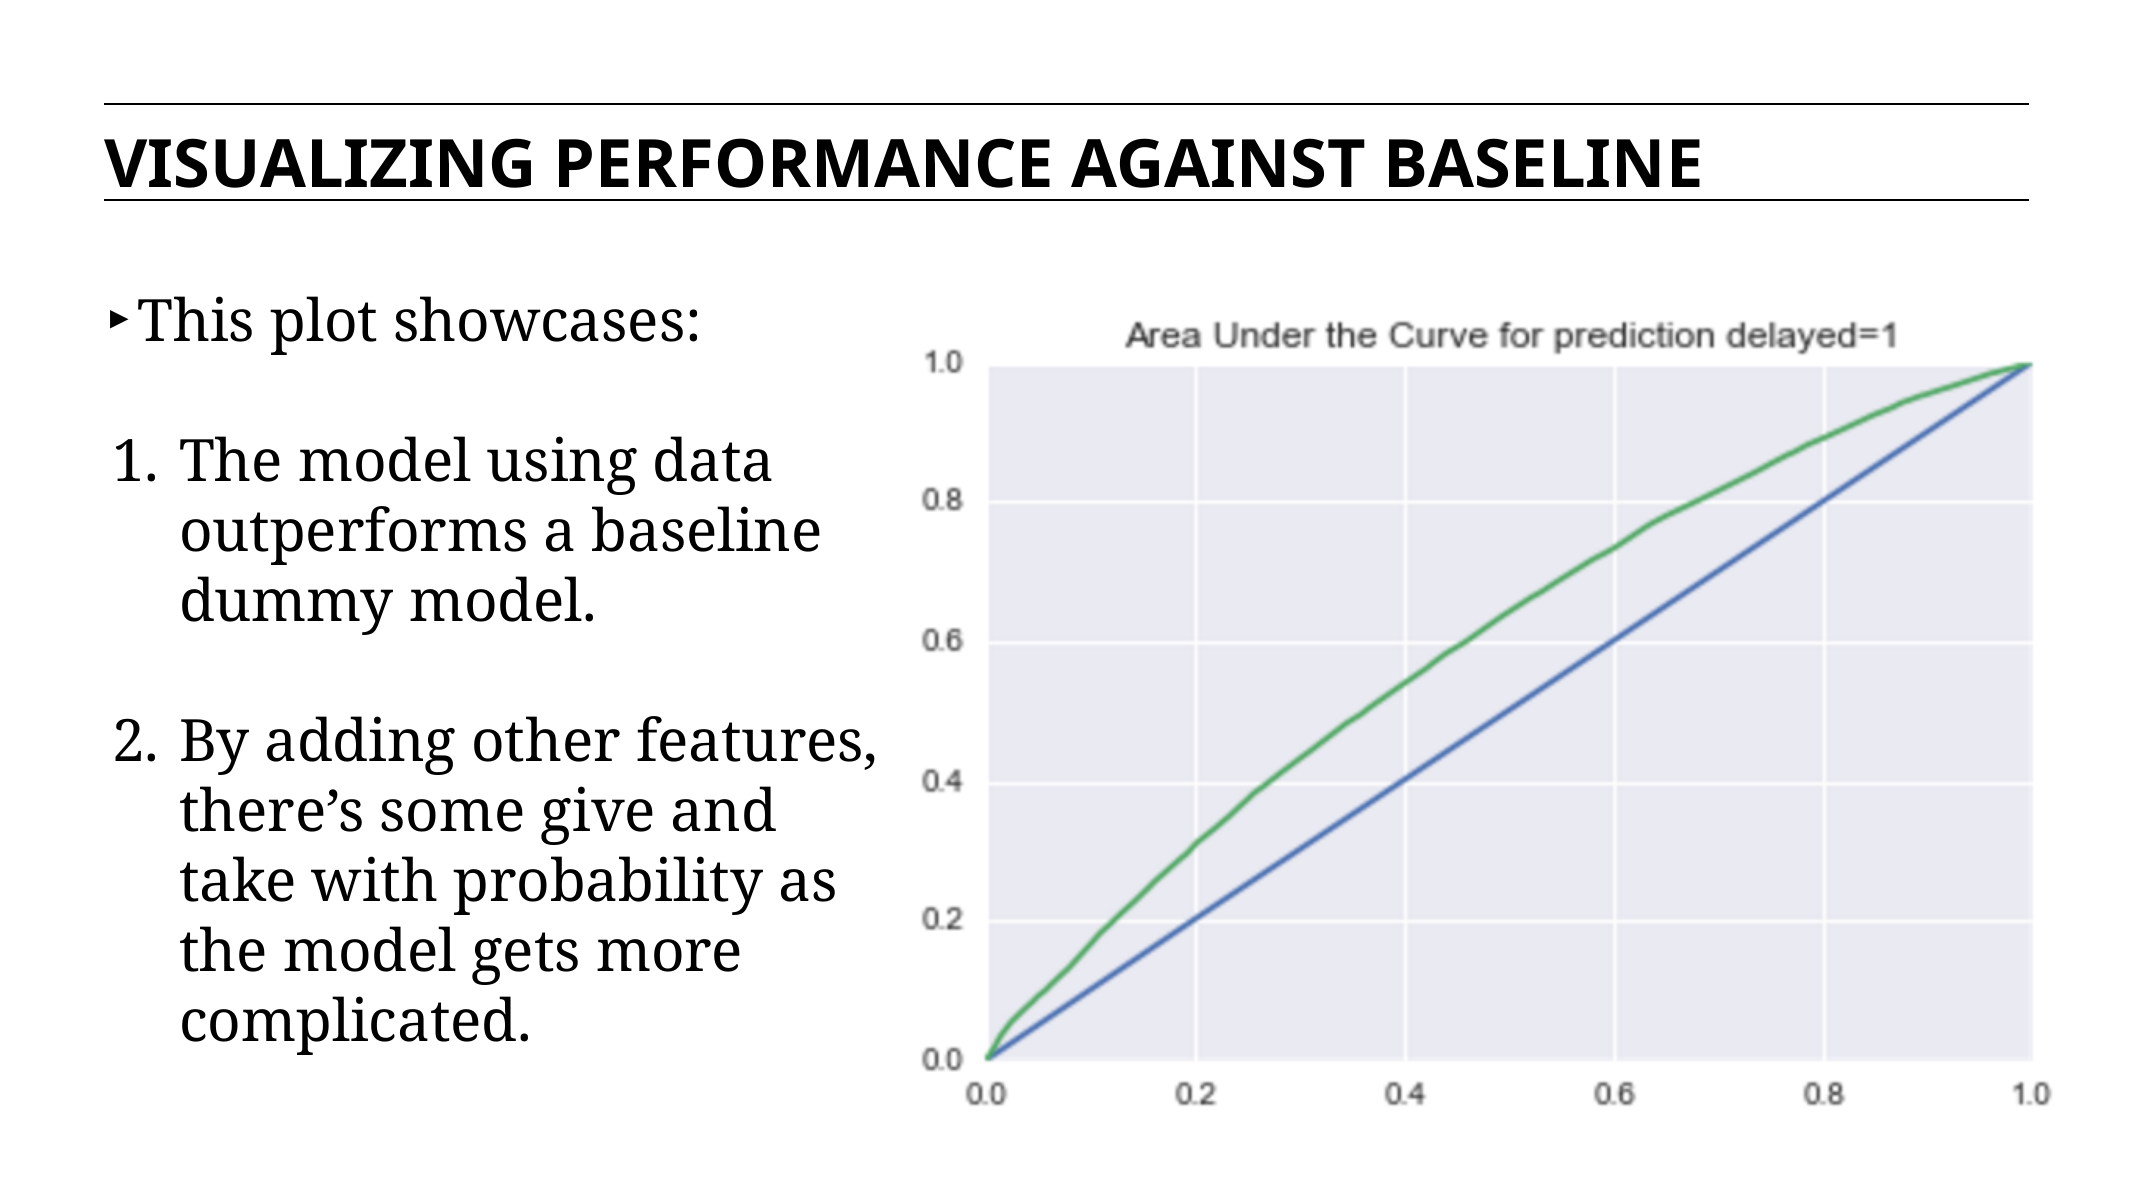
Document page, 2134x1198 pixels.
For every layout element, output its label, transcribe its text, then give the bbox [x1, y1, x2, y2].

text_box VISUALIZING PERFORMANCE AGAINST BASELINE [104, 120, 2030, 192]
picture [900, 284, 2092, 1136]
list This plot showcases: The model using data outperforms a baseline dummy model. By adding other features, there’s some give and take with probability as the model gets more complicated. [104, 213, 902, 1176]
